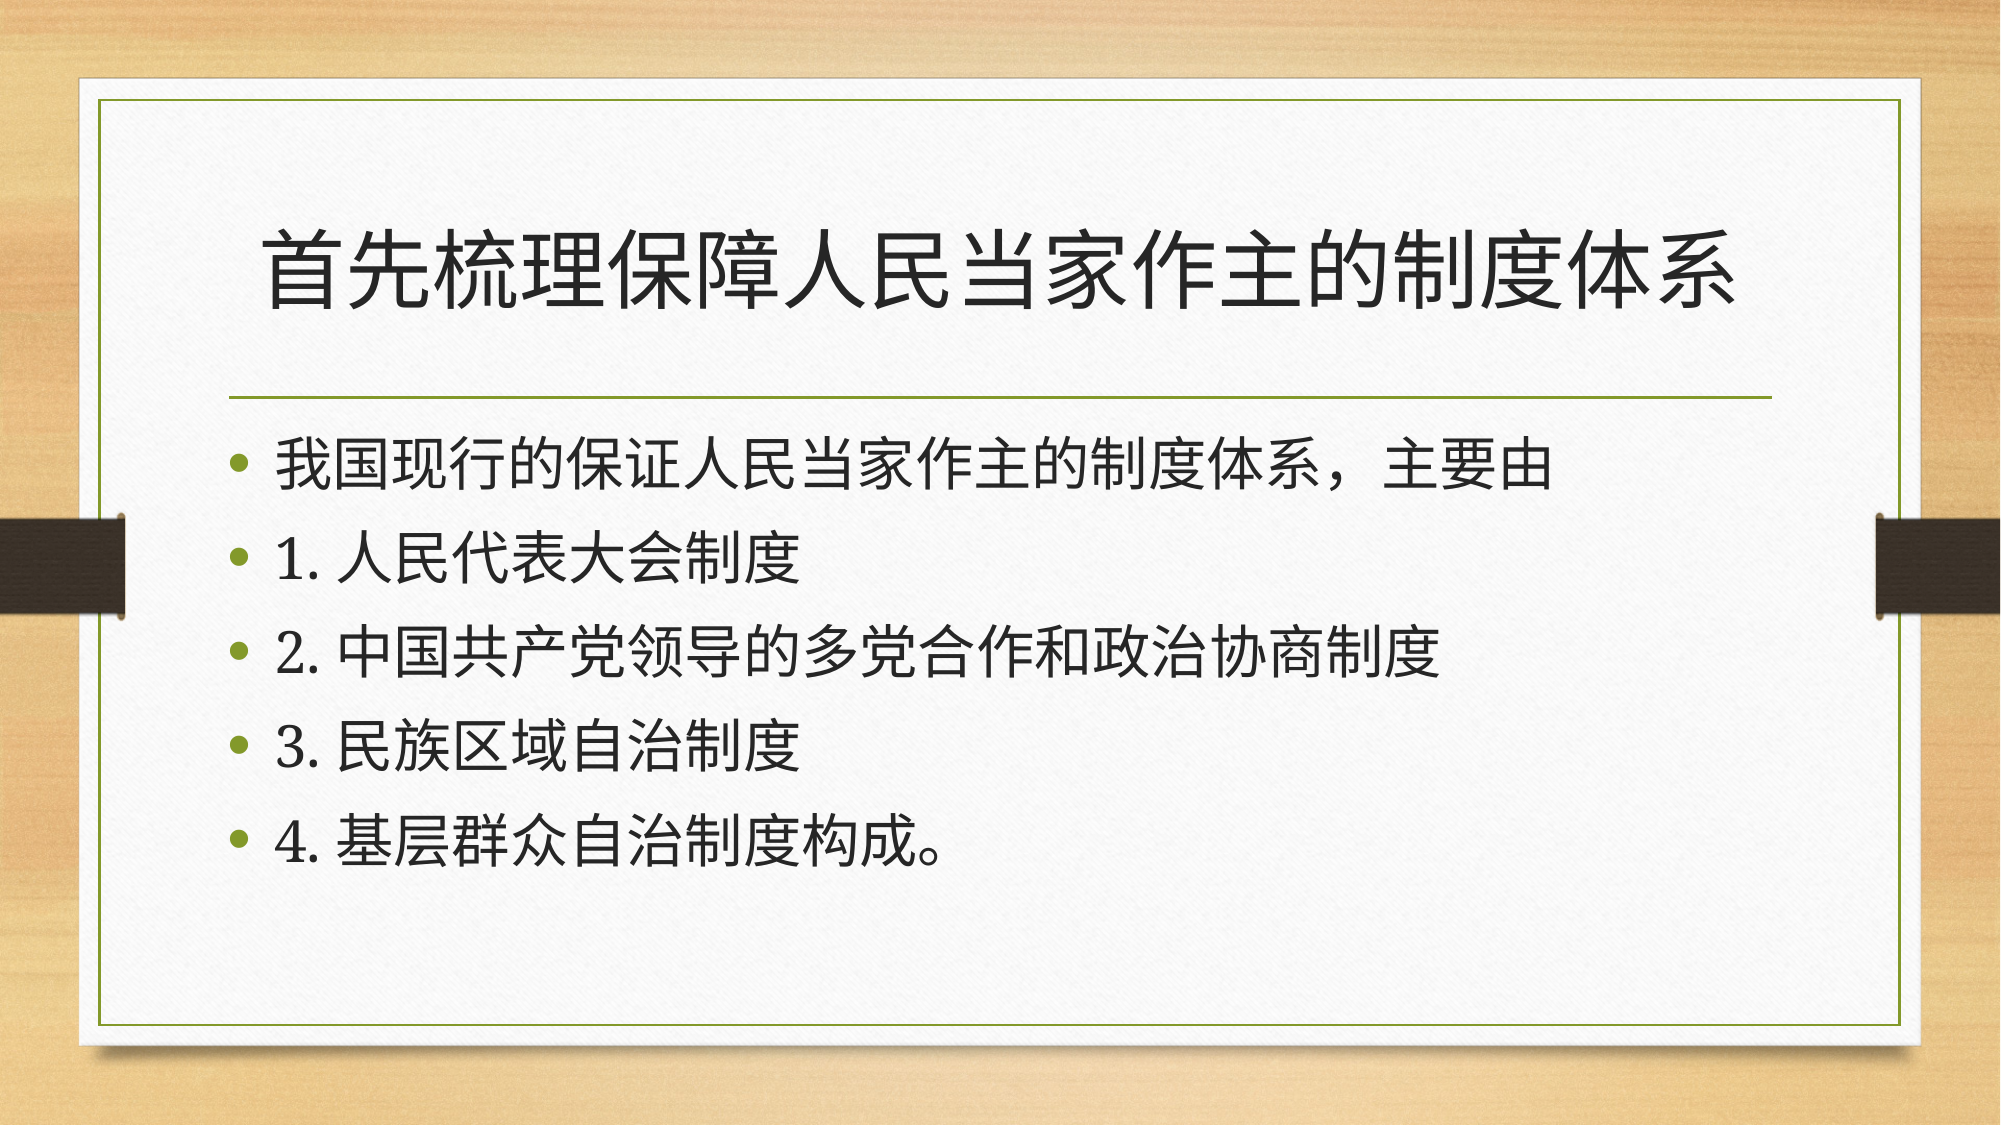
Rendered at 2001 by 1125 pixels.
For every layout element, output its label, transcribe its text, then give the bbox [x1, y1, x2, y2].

list 我国现行的保证人民当家作主的制度体系，主要由 1.人民代表大会制度 2.中国共产党领导的多党合作和政治协商制度 3.民族区域自治制度 4.基层群众自治制度构成。 [212, 419, 1833, 1016]
picture [0, 0, 2001, 1125]
title 首先梳理保障人民当家作主的制度体系 [212, 161, 1788, 375]
